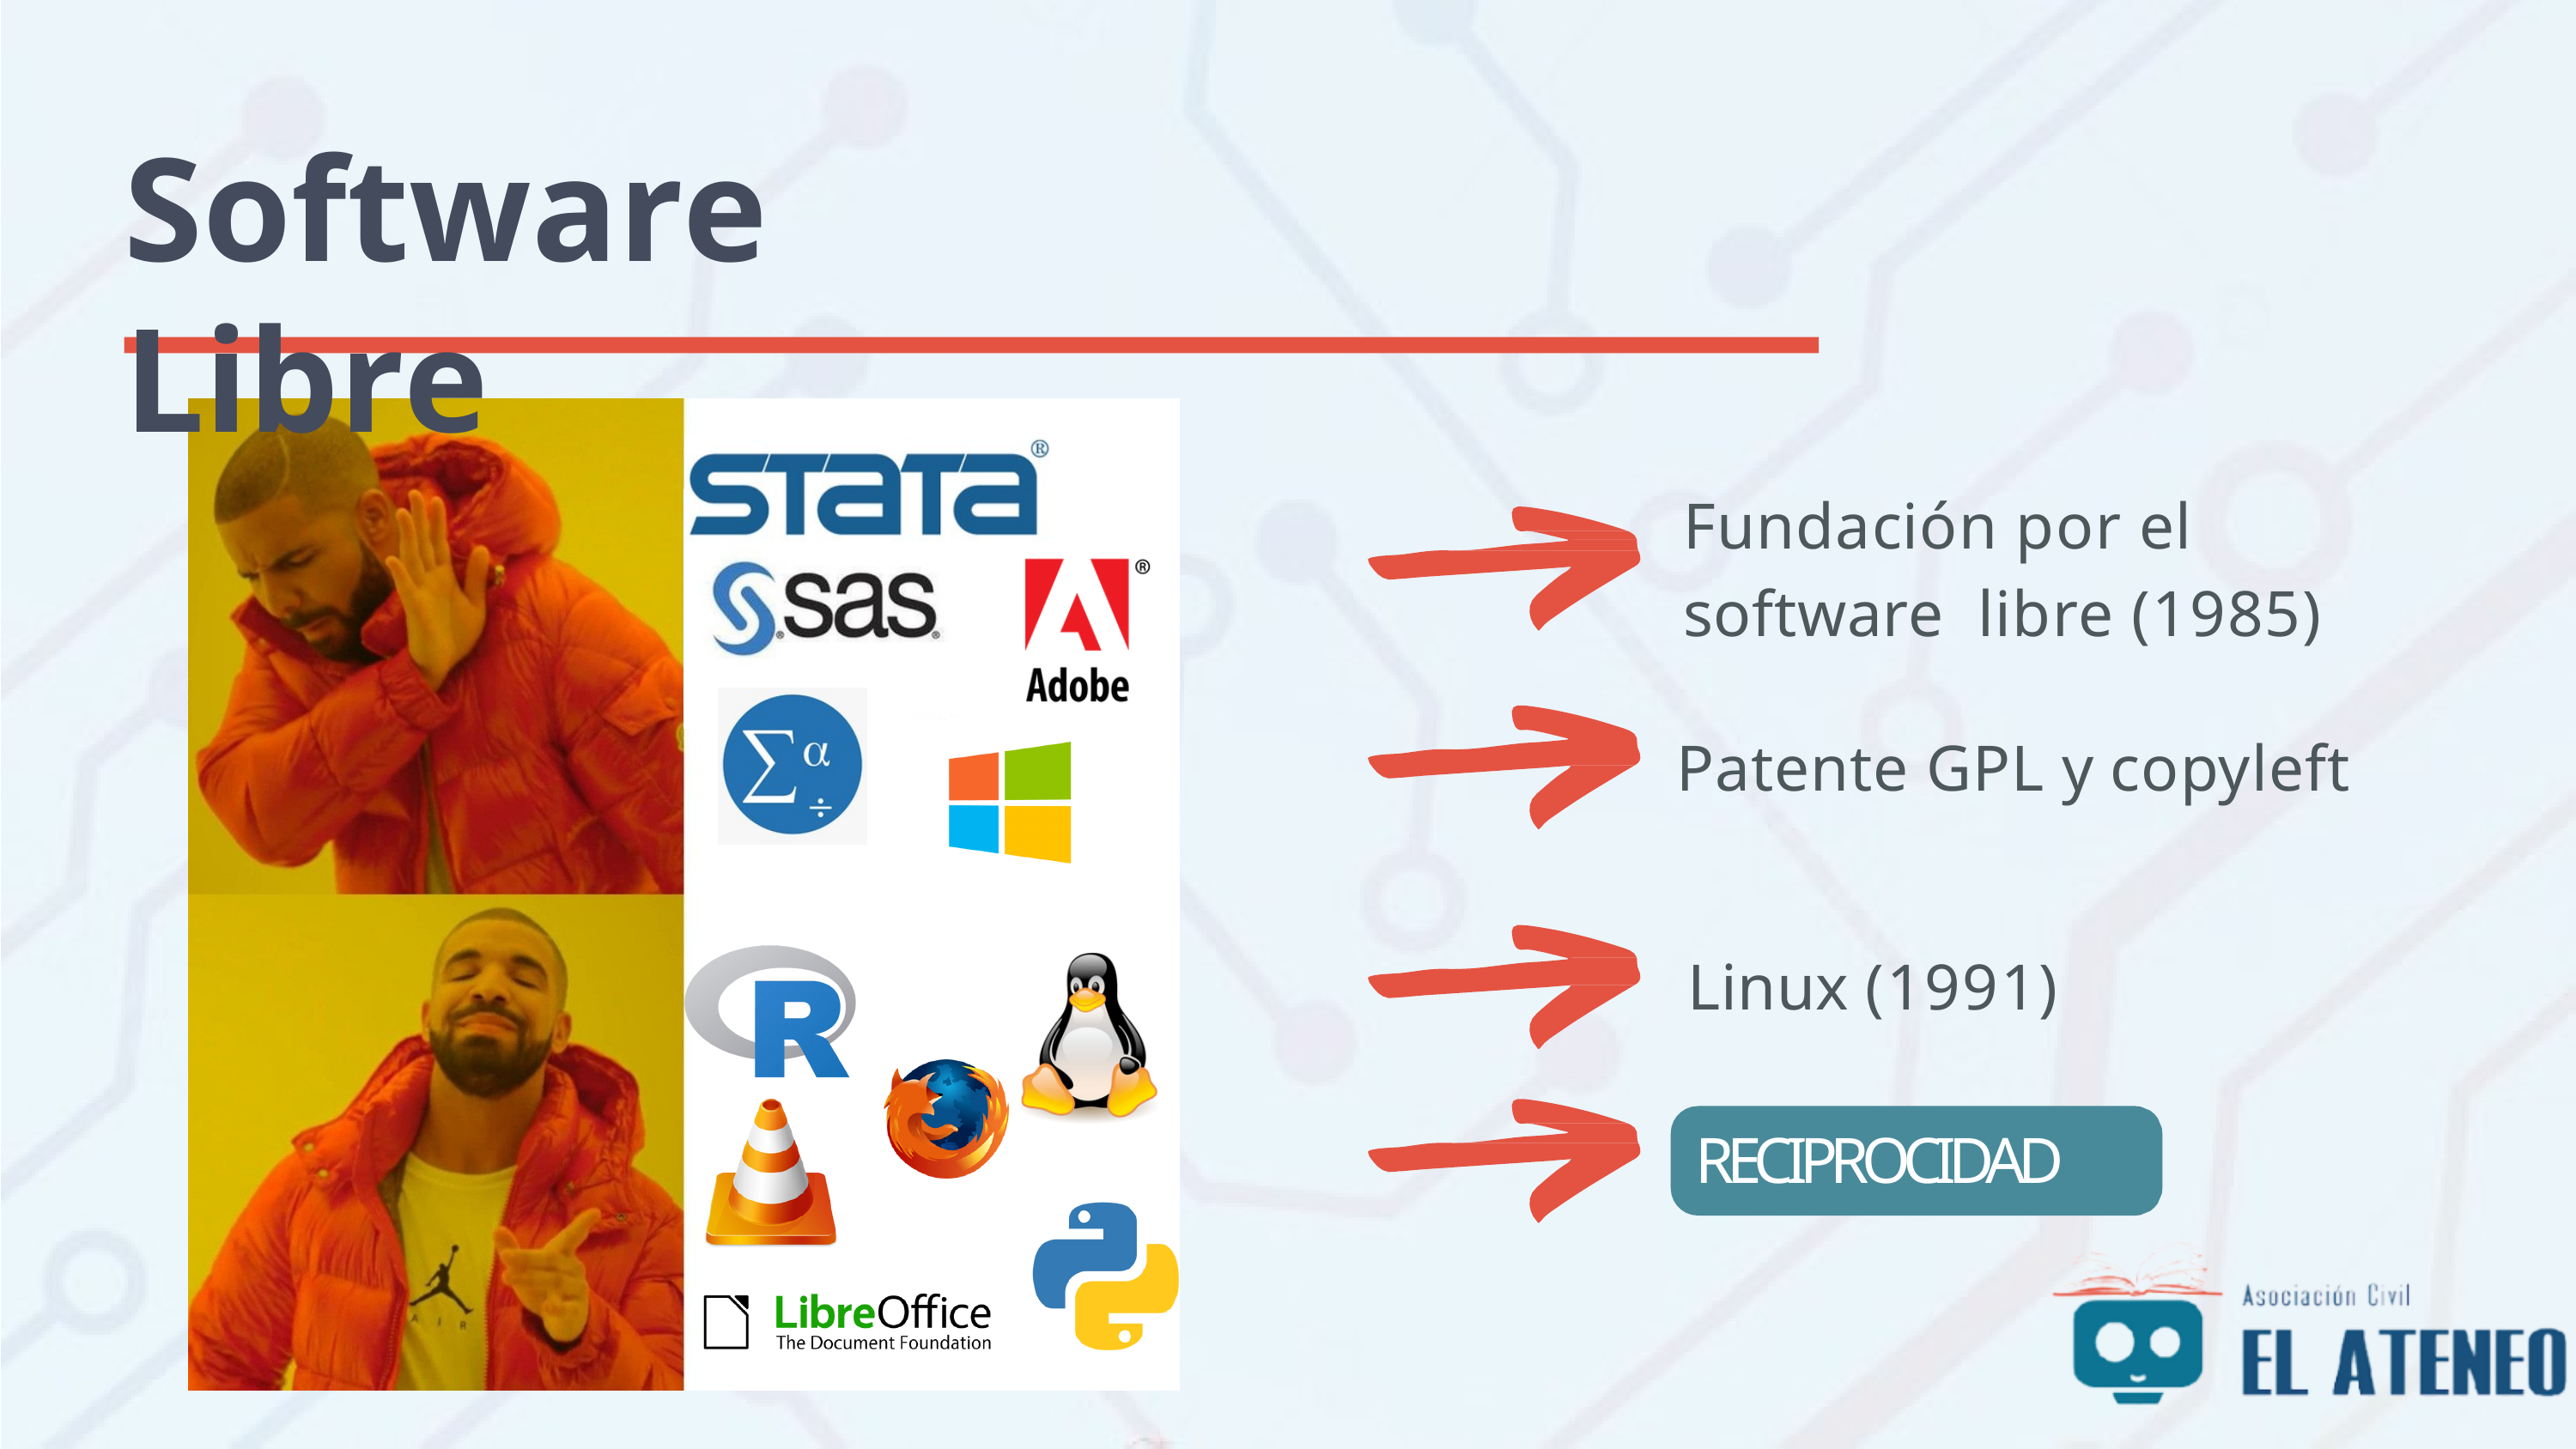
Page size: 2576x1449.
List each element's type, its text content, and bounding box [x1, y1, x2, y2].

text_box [187, 398, 1234, 1419]
text_box Fundación por el software libre (1985) Patente GPL y copyleft Linux (1991) RECIPROCIDAD [1674, 473, 2418, 1197]
text_box [1368, 705, 1641, 830]
text_box [1368, 506, 1641, 631]
picture [1, 0, 2576, 1449]
text_box [1368, 925, 1641, 1049]
text_box [1670, 1119, 2161, 1216]
text_box [1079, 336, 1820, 354]
title Software Libre [122, 116, 1079, 462]
text_box [1368, 1099, 1641, 1223]
